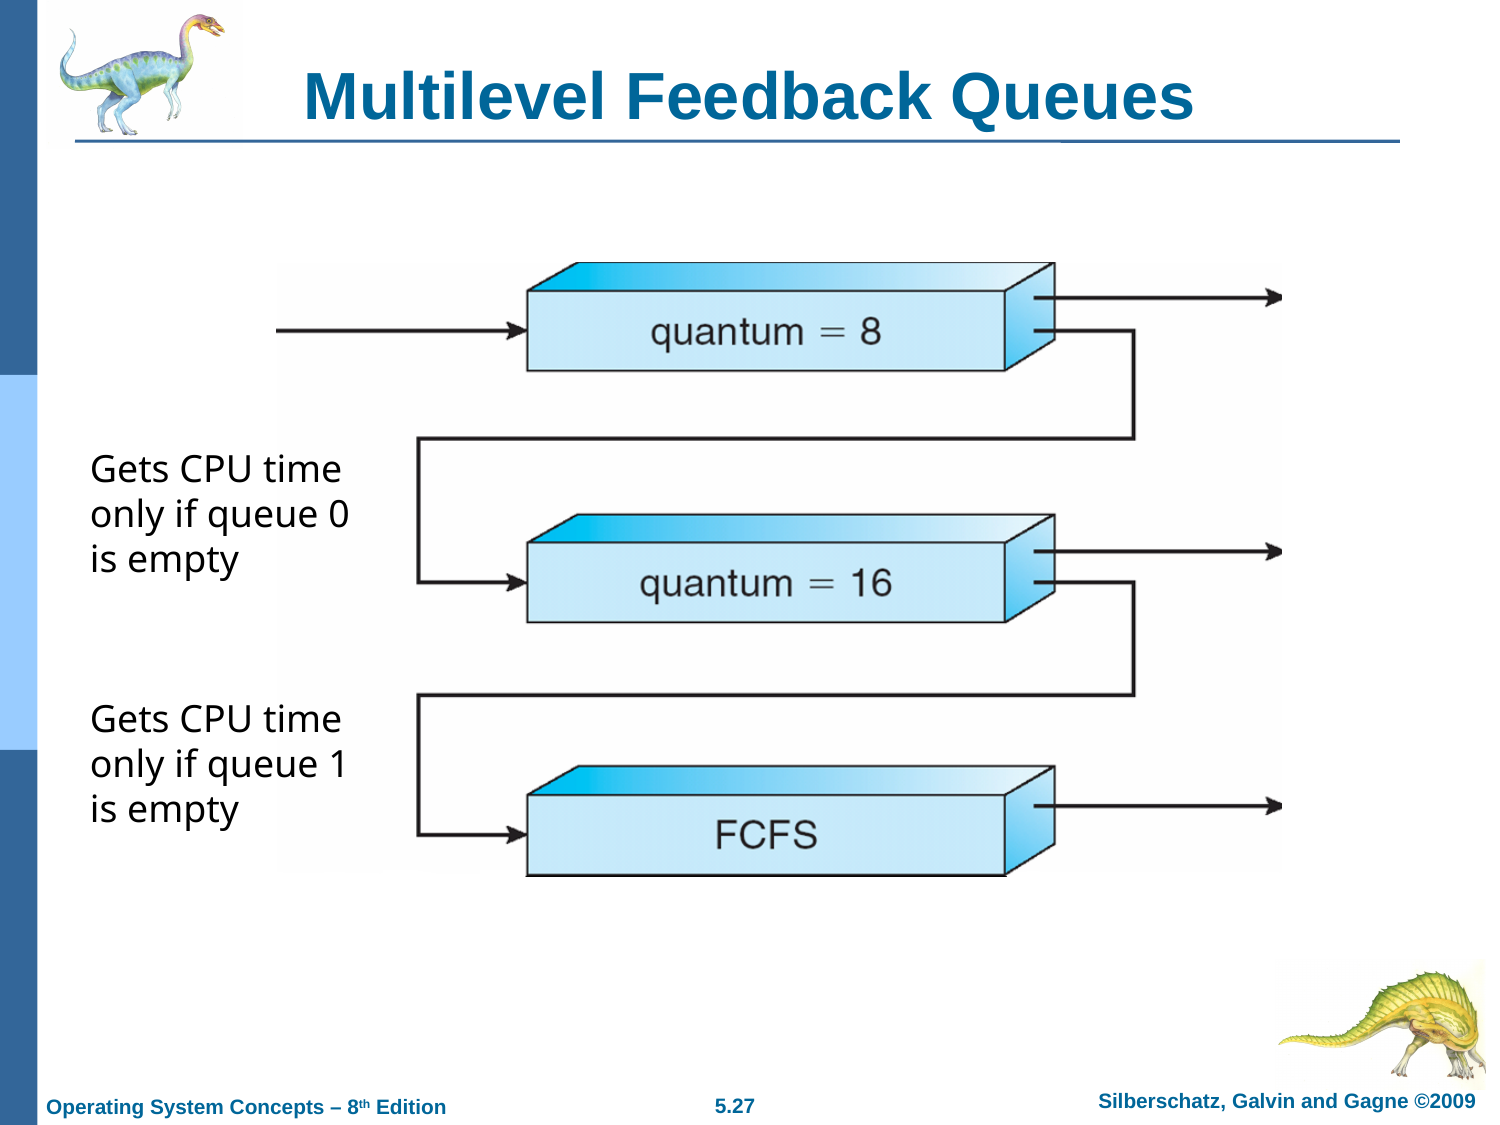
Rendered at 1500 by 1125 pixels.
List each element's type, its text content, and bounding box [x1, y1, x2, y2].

picture [1275, 959, 1486, 1090]
picture [276, 261, 1282, 877]
text_box Gets CPU time only if queue 0 is empty [74, 437, 271, 588]
text_box Gets CPU time only if queue 1 is empty [74, 687, 271, 838]
title Multilevel Feedback Queues [75, 45, 1425, 141]
picture [46, 0, 243, 149]
